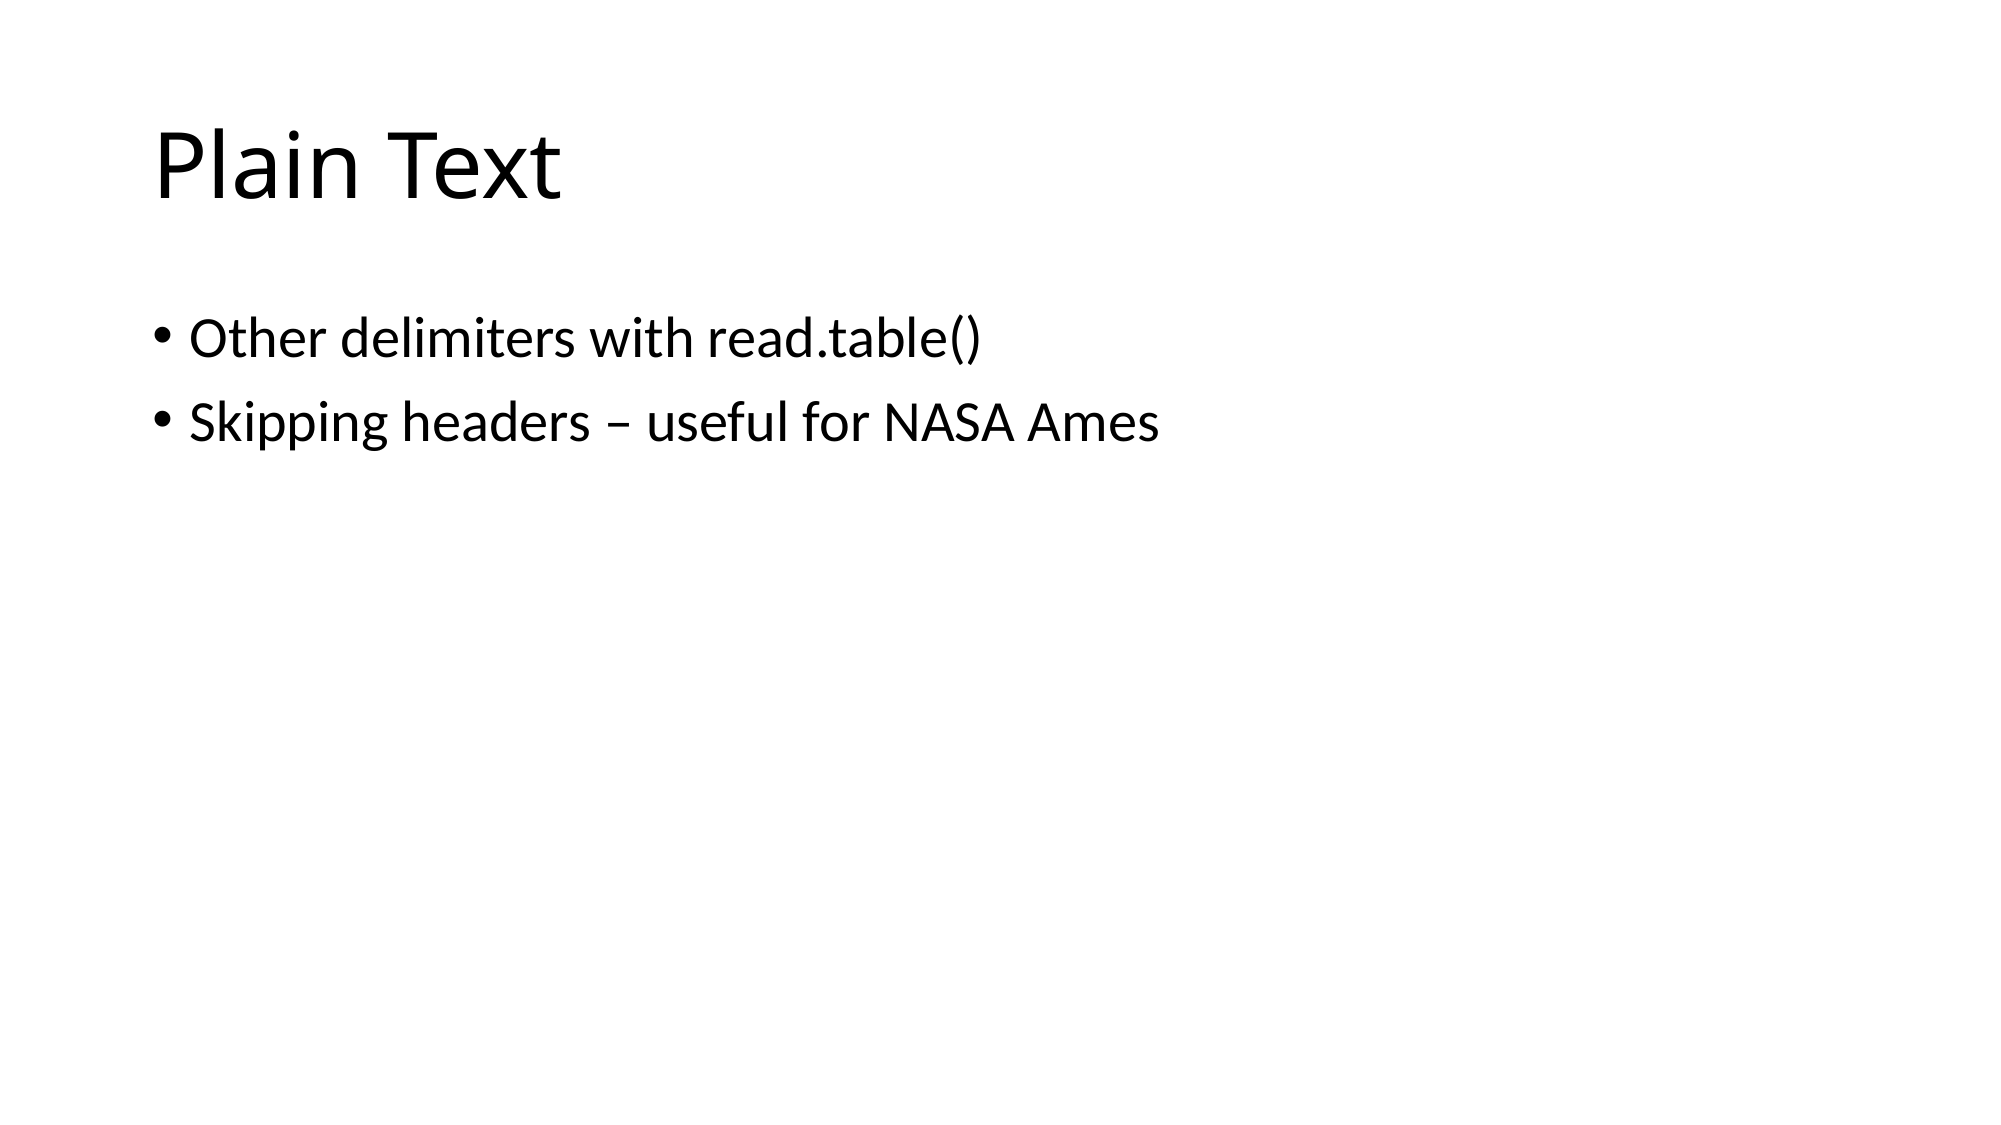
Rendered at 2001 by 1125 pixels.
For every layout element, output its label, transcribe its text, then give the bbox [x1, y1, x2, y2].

list Other delimiters with read.table() Skipping headers – useful for NASA Ames [137, 299, 1863, 1014]
title Plain Text [137, 59, 1863, 278]
